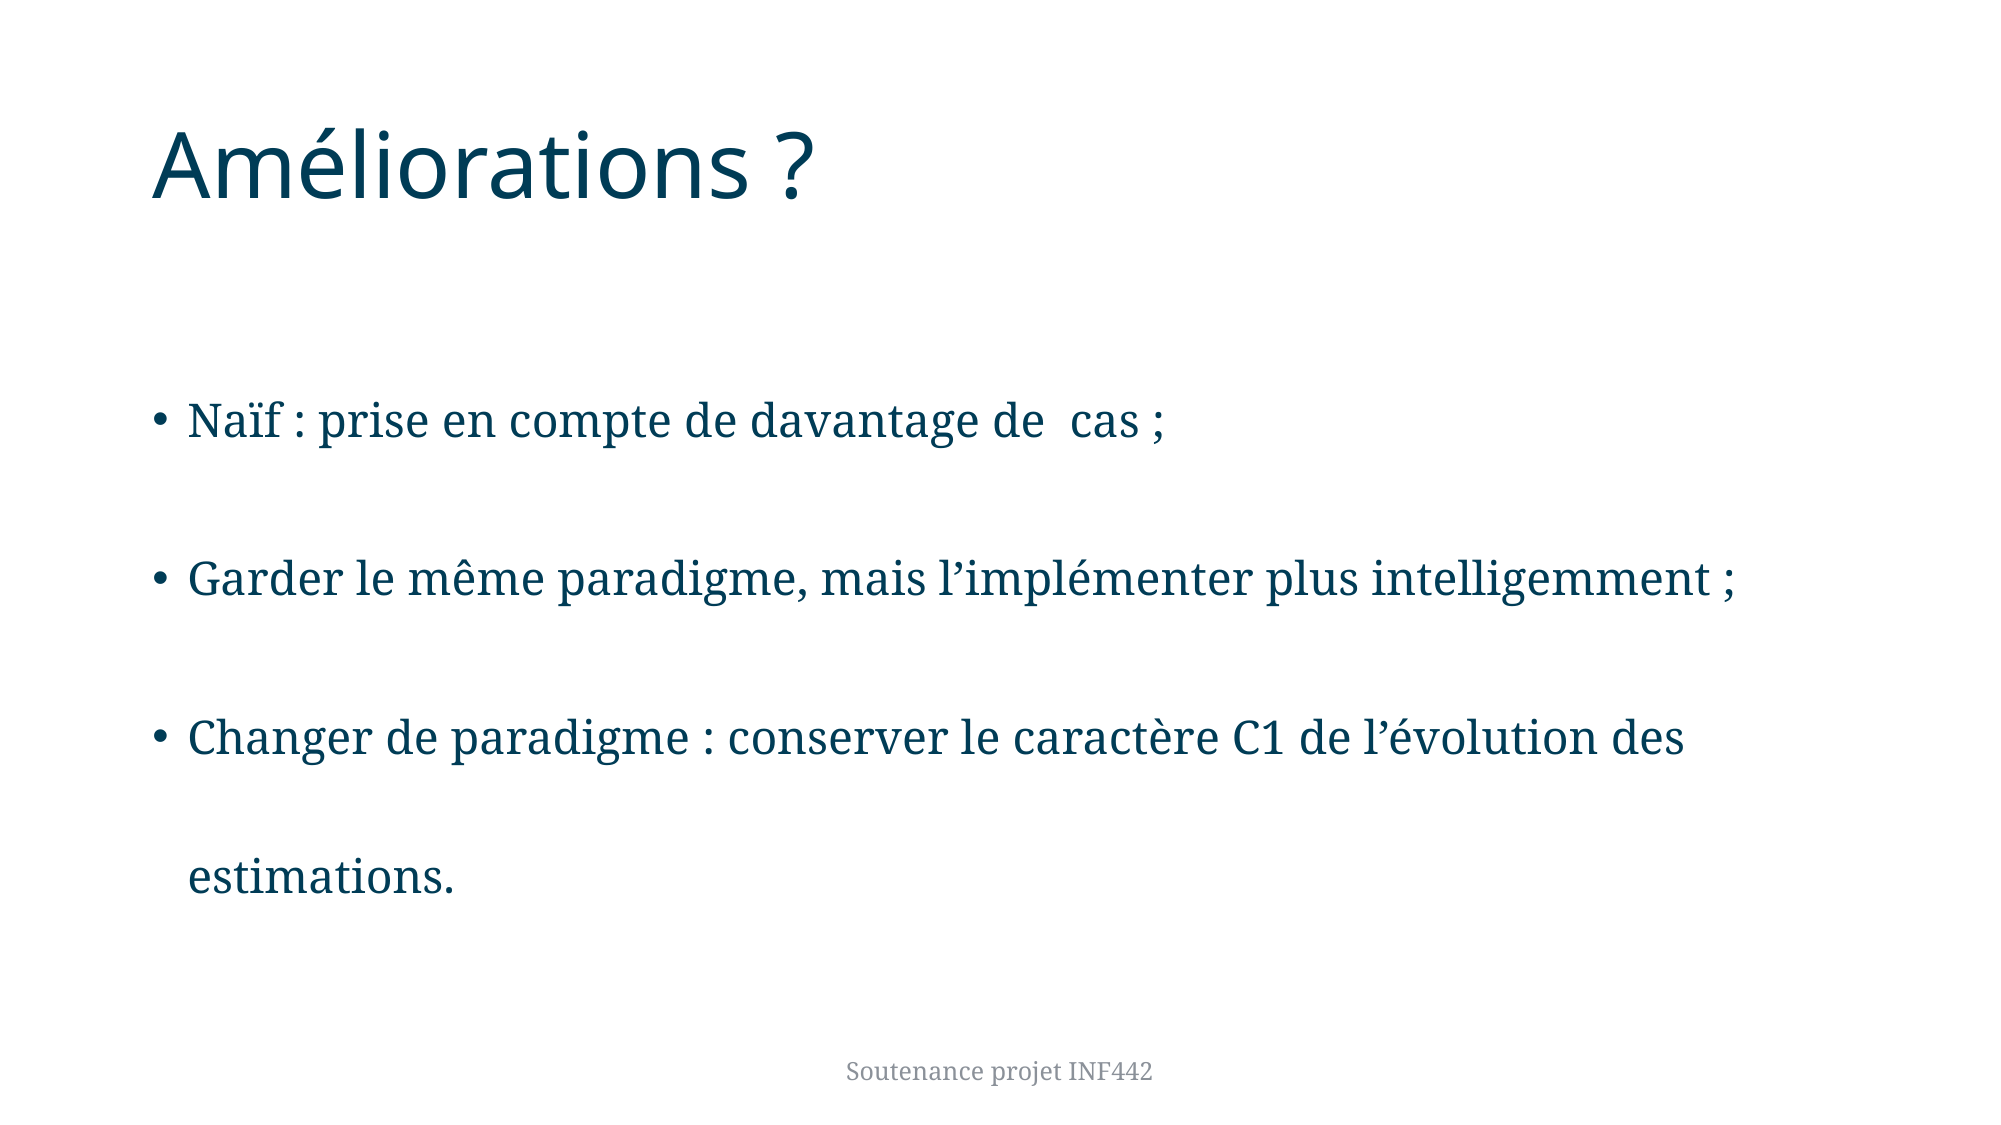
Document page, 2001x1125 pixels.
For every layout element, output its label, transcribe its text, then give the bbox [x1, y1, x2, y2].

title Améliorations ? [137, 59, 1863, 278]
footer Soutenance projet INF442 [662, 1042, 1338, 1103]
list Naïf : prise en compte de davantage de cas ; Garder le même paradigme, mais l’implémenter plus intelligemment ; Changer de paradigme : conserver le caractère C1 de l’évolution des estimations. [137, 299, 1863, 1014]
